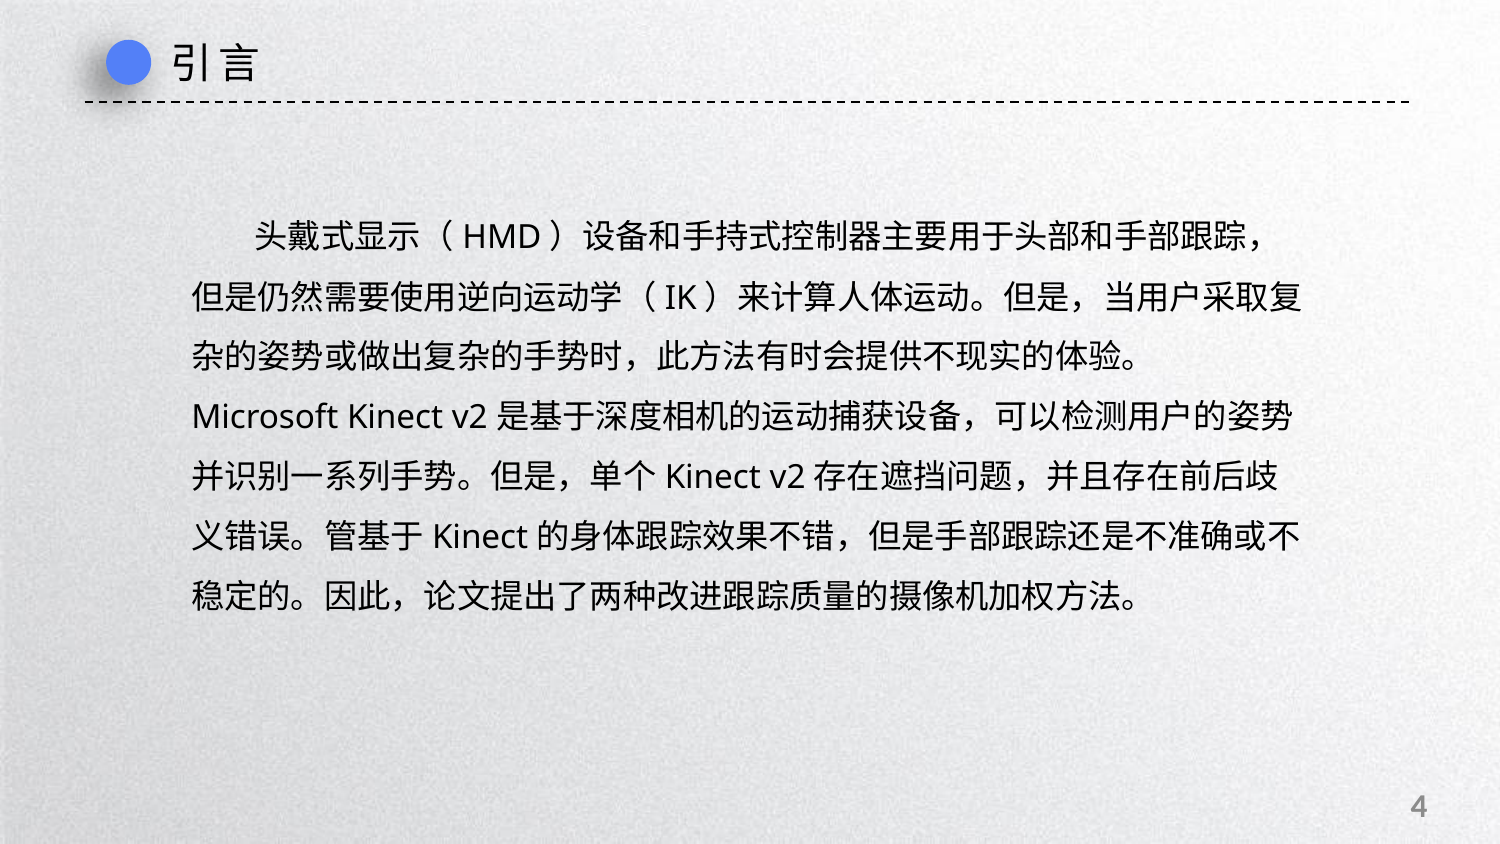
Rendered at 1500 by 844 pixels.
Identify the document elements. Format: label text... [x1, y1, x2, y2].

text_box 头戴式显示（HMD）设备和手持式控制器主要用于头部和手部跟踪，但是仍然需要使用逆向运动学（IK）来计算人体运动。但是，当用户采取复杂的姿势或做出复杂的手势时，此方法有时会提供不现实的体验。 Microsoft Kinect v2是基于深度相机的运动捕获设备，可以检测用户的姿势并识别一系列手势。但是，单个Kinect v2存在遮挡问题，并且存在前后歧义错误。管基于Kinect的身体跟踪效果不错，但是手部跟踪还是不准确或不稳定的。因此，论文提出了两种改进跟踪质量的摄像机加权方法。 [176, 180, 1324, 623]
text_box 引言 [155, 29, 430, 95]
text_box [104, 37, 154, 87]
picture [0, 0, 1500, 844]
text_box [1092, 782, 1443, 827]
